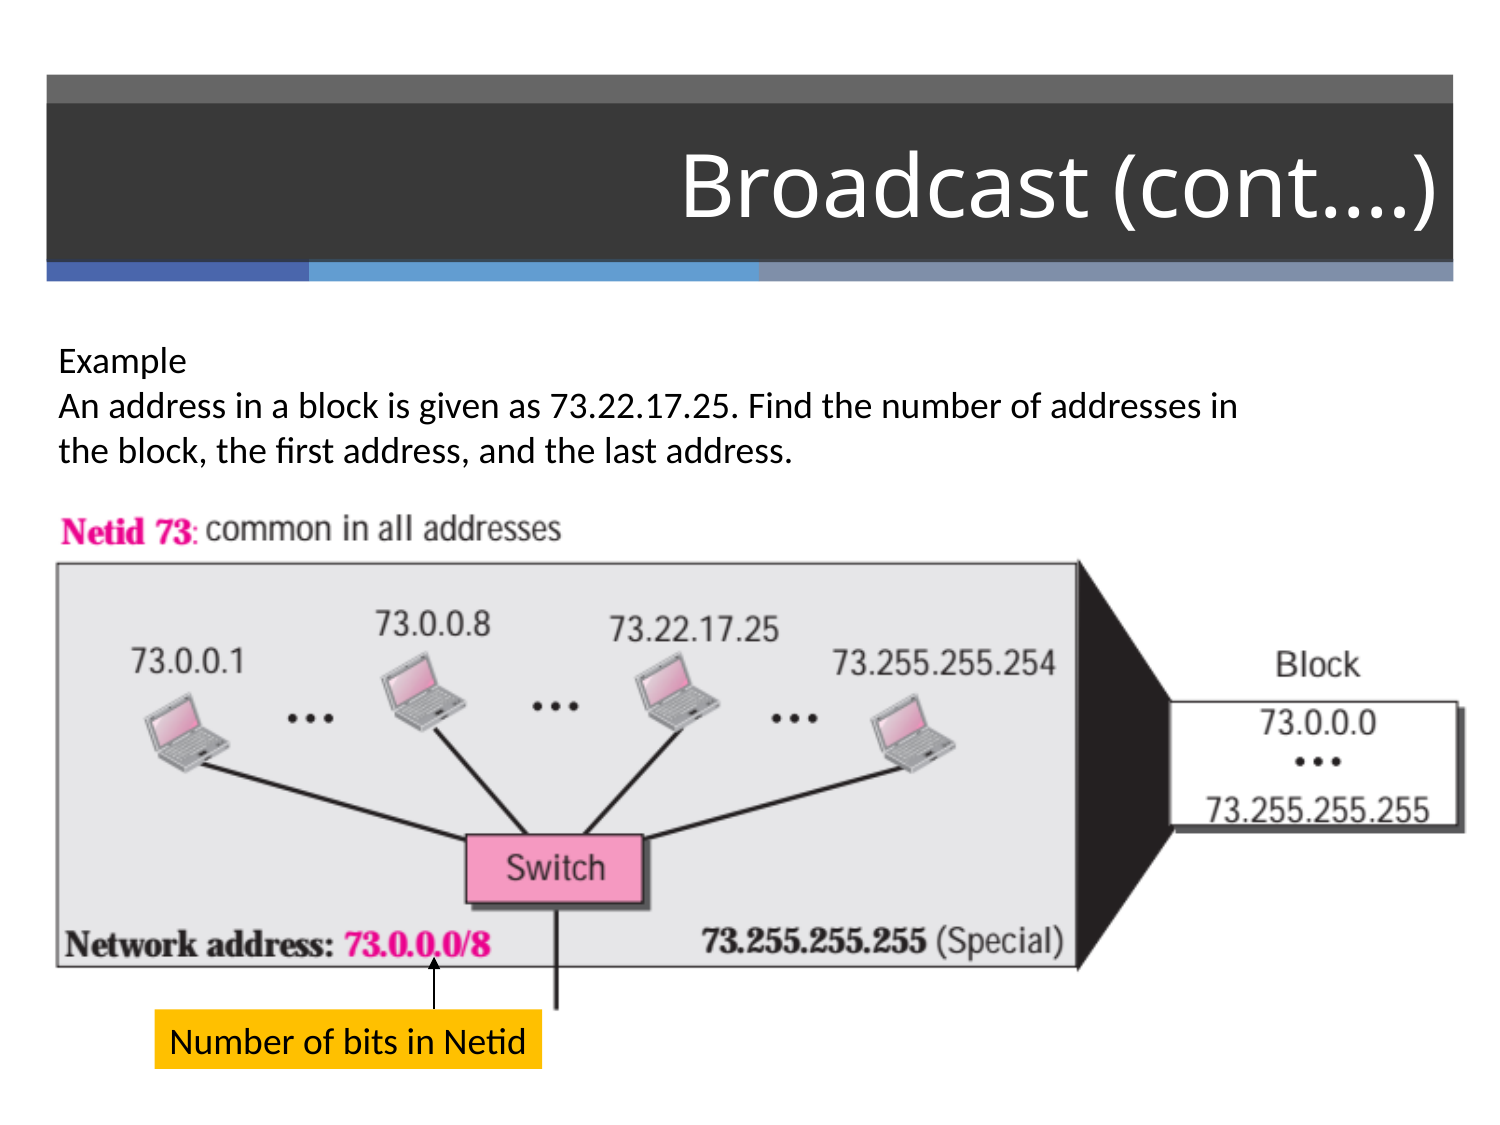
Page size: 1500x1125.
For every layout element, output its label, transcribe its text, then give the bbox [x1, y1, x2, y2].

title Broadcast (cont.…) [46, 103, 1454, 263]
text_box Number of bits in Netid [154, 1041, 543, 1069]
text_box Example An address in a block is given as 73.22.17.25. Find the number of addresses in the block, the first address, and the last address. [43, 329, 1260, 479]
picture [26, 497, 1481, 1026]
